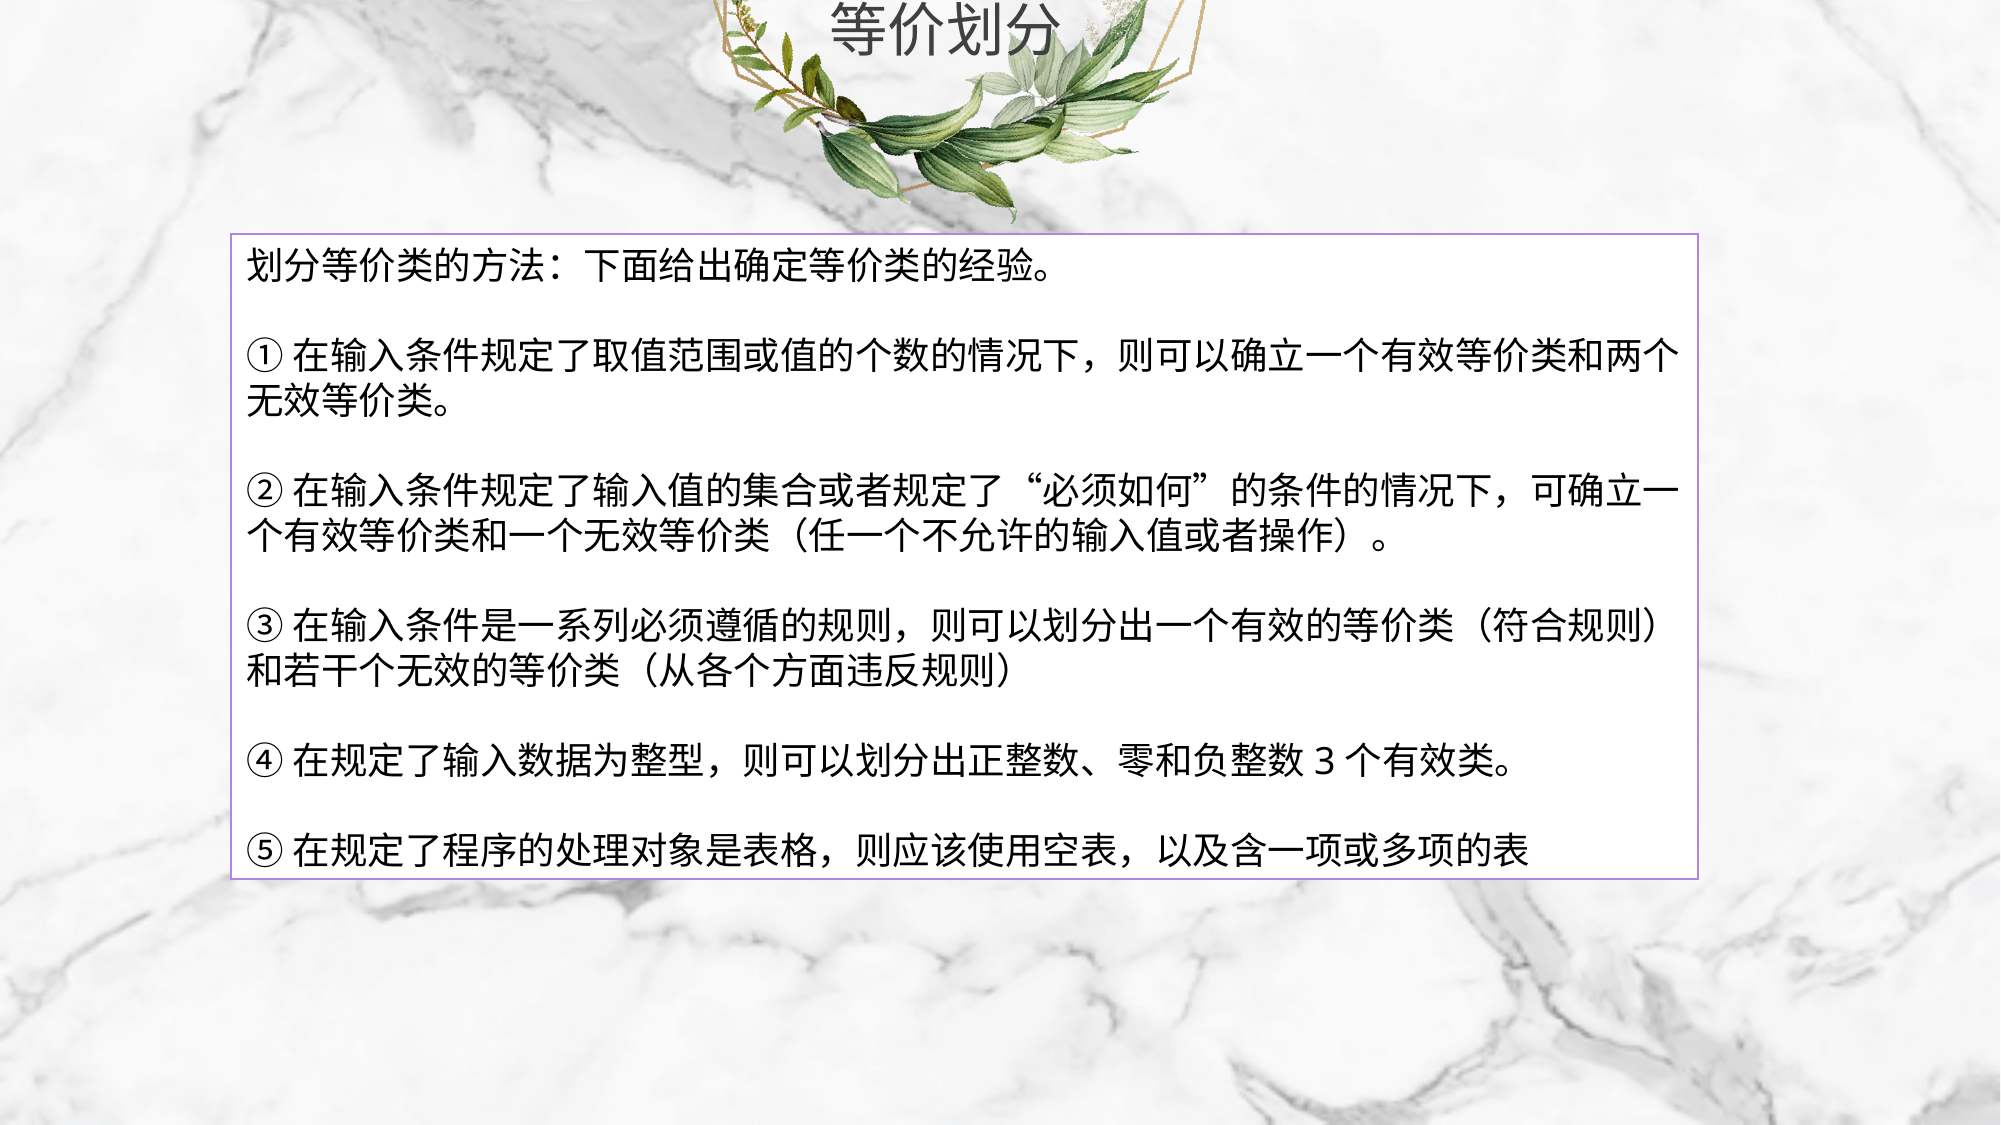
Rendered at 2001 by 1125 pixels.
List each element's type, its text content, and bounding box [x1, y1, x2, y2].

picture [0, 0, 2001, 1125]
text_box 划分等价类的方法：下面给出确定等价类的经验。 ①在输入条件规定了取值范围或值的个数的情况下，则可以确立一个有效等价类和两个无效等价类。 ②在输入条件规定了输入值的集合或者规定了“必须如何”的条件的情况下，可确立一个有效等价类和一个无效等价类（任一个不允许的输入值或者操作）。 ③在输入条件是一系列必须遵循的规则，则可以划分出一个有效的等价类（符合规则）和若干个无效的等价类（从各个方面违反规则） ④在规定了输入数据为整型，则可以划分出正整数、零和负整数3个有效类。 ⑤在规定了程序的处理对象是表格，则应该使用空表，以及含一项或多项的表 [230, 233, 1699, 880]
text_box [636, 0, 1194, 203]
